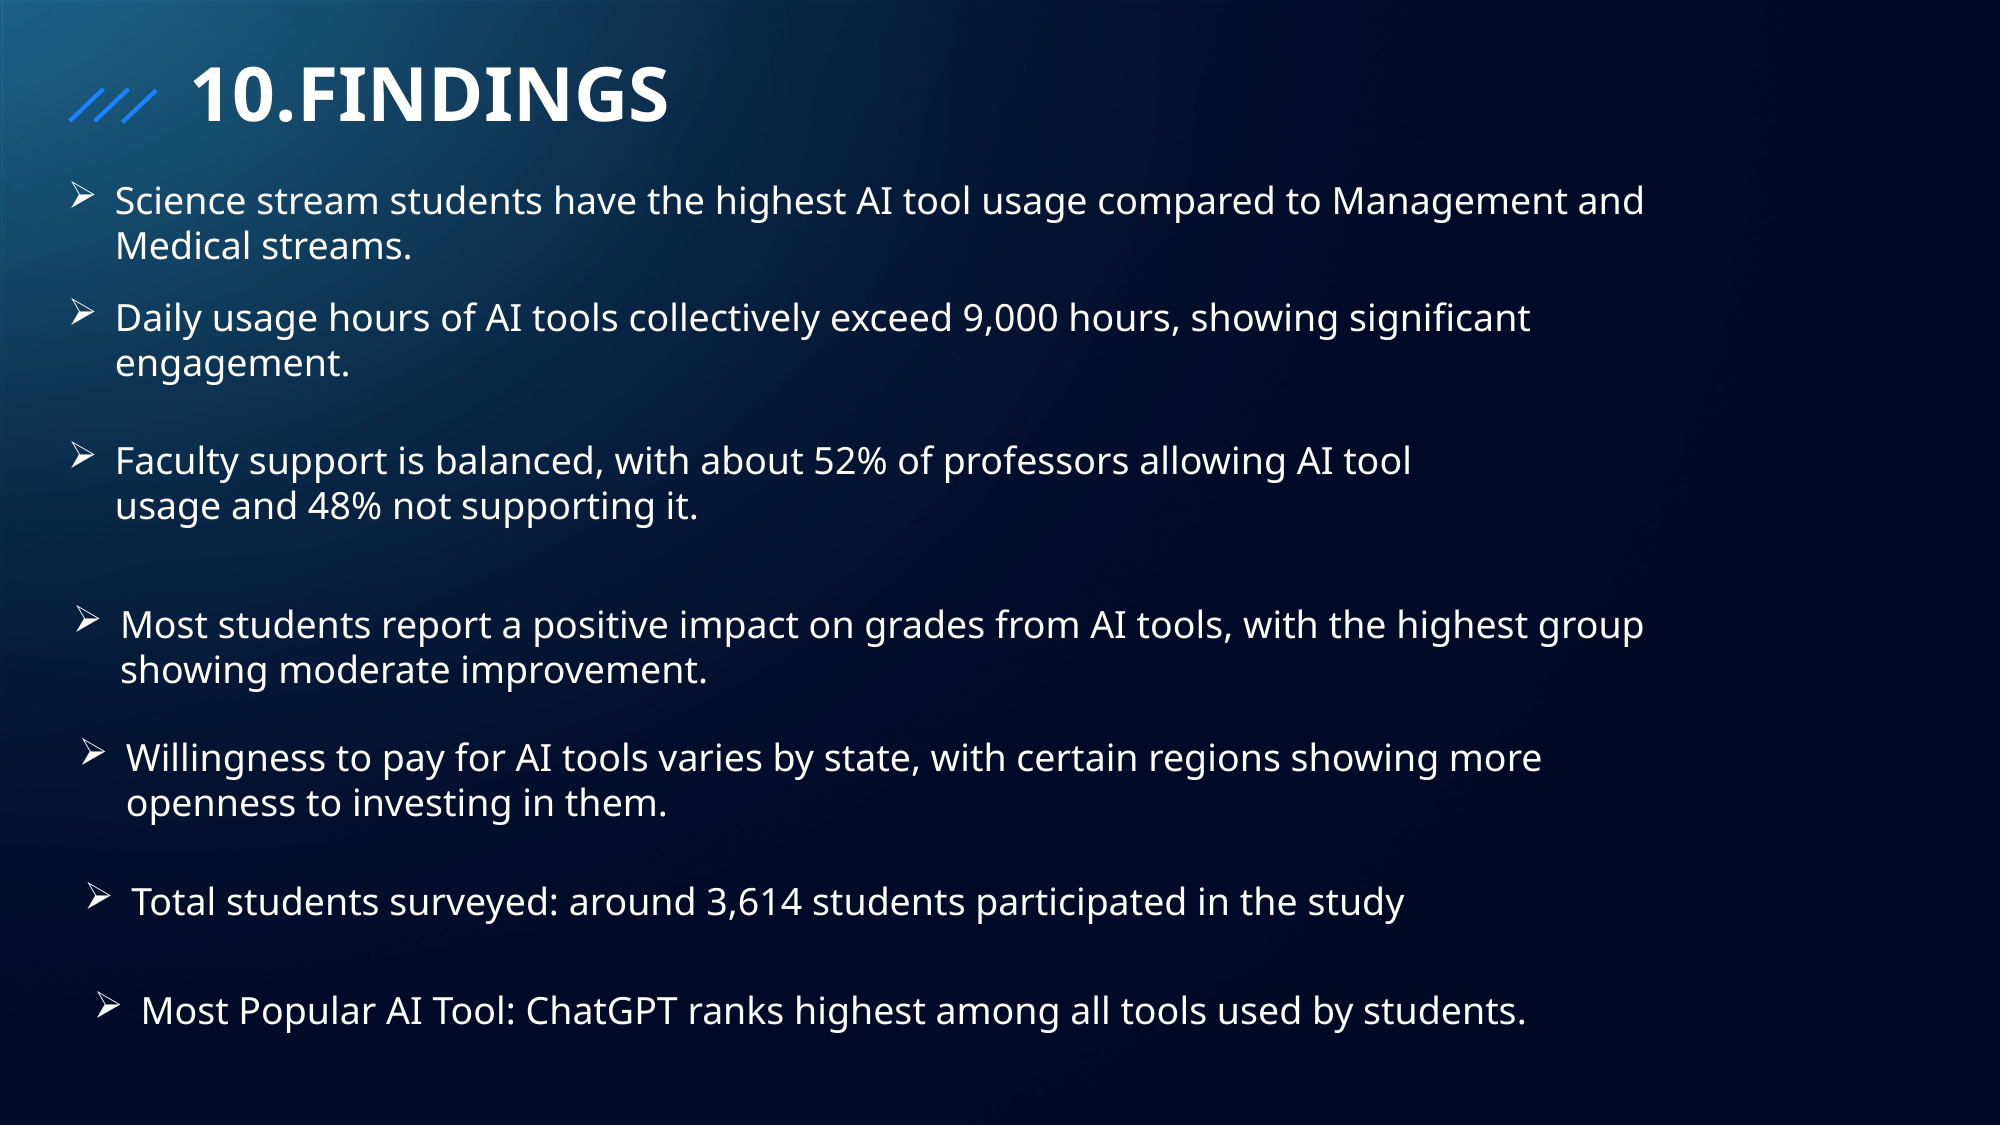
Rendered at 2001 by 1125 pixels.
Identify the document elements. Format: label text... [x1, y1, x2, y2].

text_box Total students surveyed: around 3,614 students participated in the study [69, 870, 1641, 931]
text_box Willingness to pay for AI tools varies by state, with certain regions showing more openness to investing in them. [64, 726, 1681, 832]
text_box Faculty support is balanced, with about 52% of professors allowing AI tool usage and 48% not supporting it. [53, 429, 1432, 535]
text_box Most students report a positive impact on grades from AI tools, with the highest group showing moderate improvement. [58, 593, 1735, 699]
text_box Science stream students have the highest AI tool usage compared to Management and Medical streams. [53, 169, 1699, 275]
text_box Daily usage hours of AI tools collectively exceed 9,000 hours, showing significant engagement. [53, 286, 1730, 392]
picture [0, 0, 2000, 1125]
text_box Most Popular AI Tool: ChatGPT ranks highest among all tools used by students. [78, 979, 1618, 1040]
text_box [49, 39, 989, 146]
